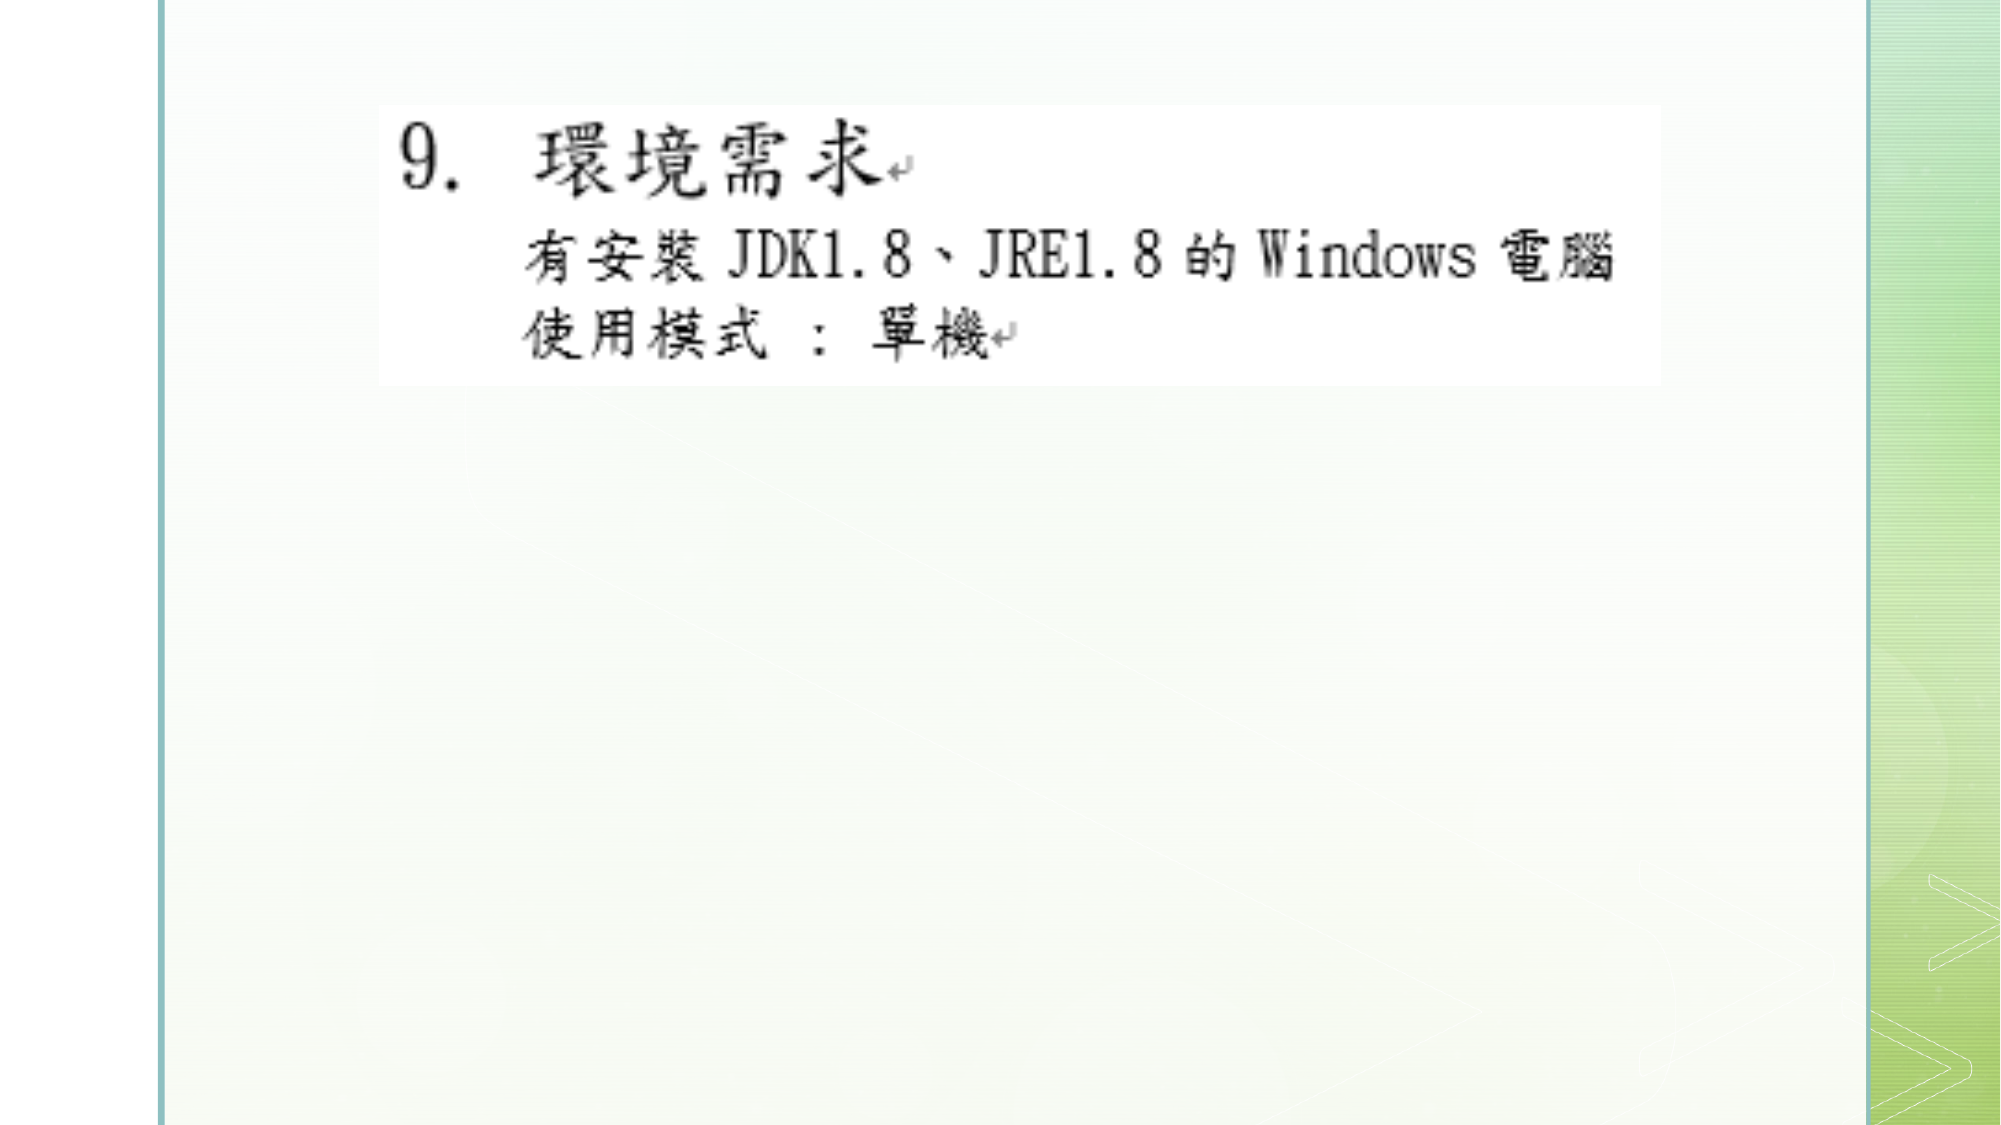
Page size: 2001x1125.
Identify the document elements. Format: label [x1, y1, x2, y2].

picture [1871, 0, 2001, 1125]
picture [379, 104, 1661, 386]
